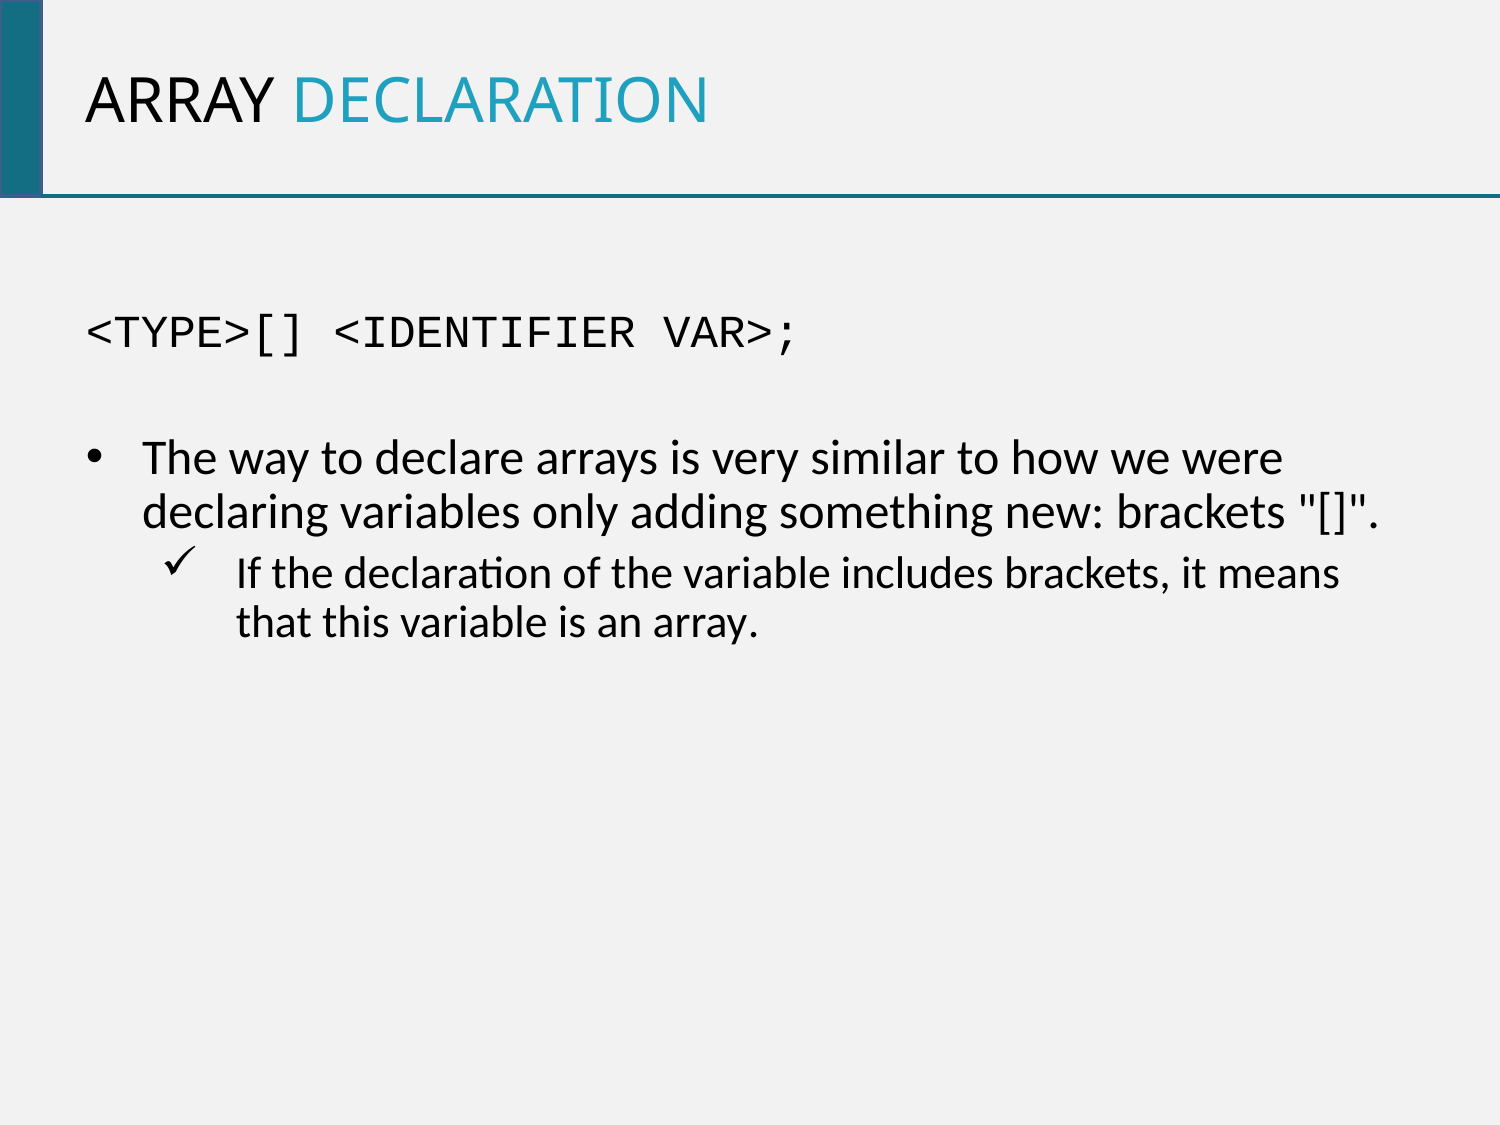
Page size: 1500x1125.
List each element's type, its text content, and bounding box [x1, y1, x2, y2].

text_box [0, 0, 43, 198]
list <TYPE>[] <IDENTIFIER VAR>; The way to declare arrays is very similar to how we were declaring variables only adding something new: brackets "[]". If the declaration of the variable includes brackets, it means that this variable is an array. [70, 231, 1430, 1088]
text_box Array declaration [70, 0, 1294, 194]
